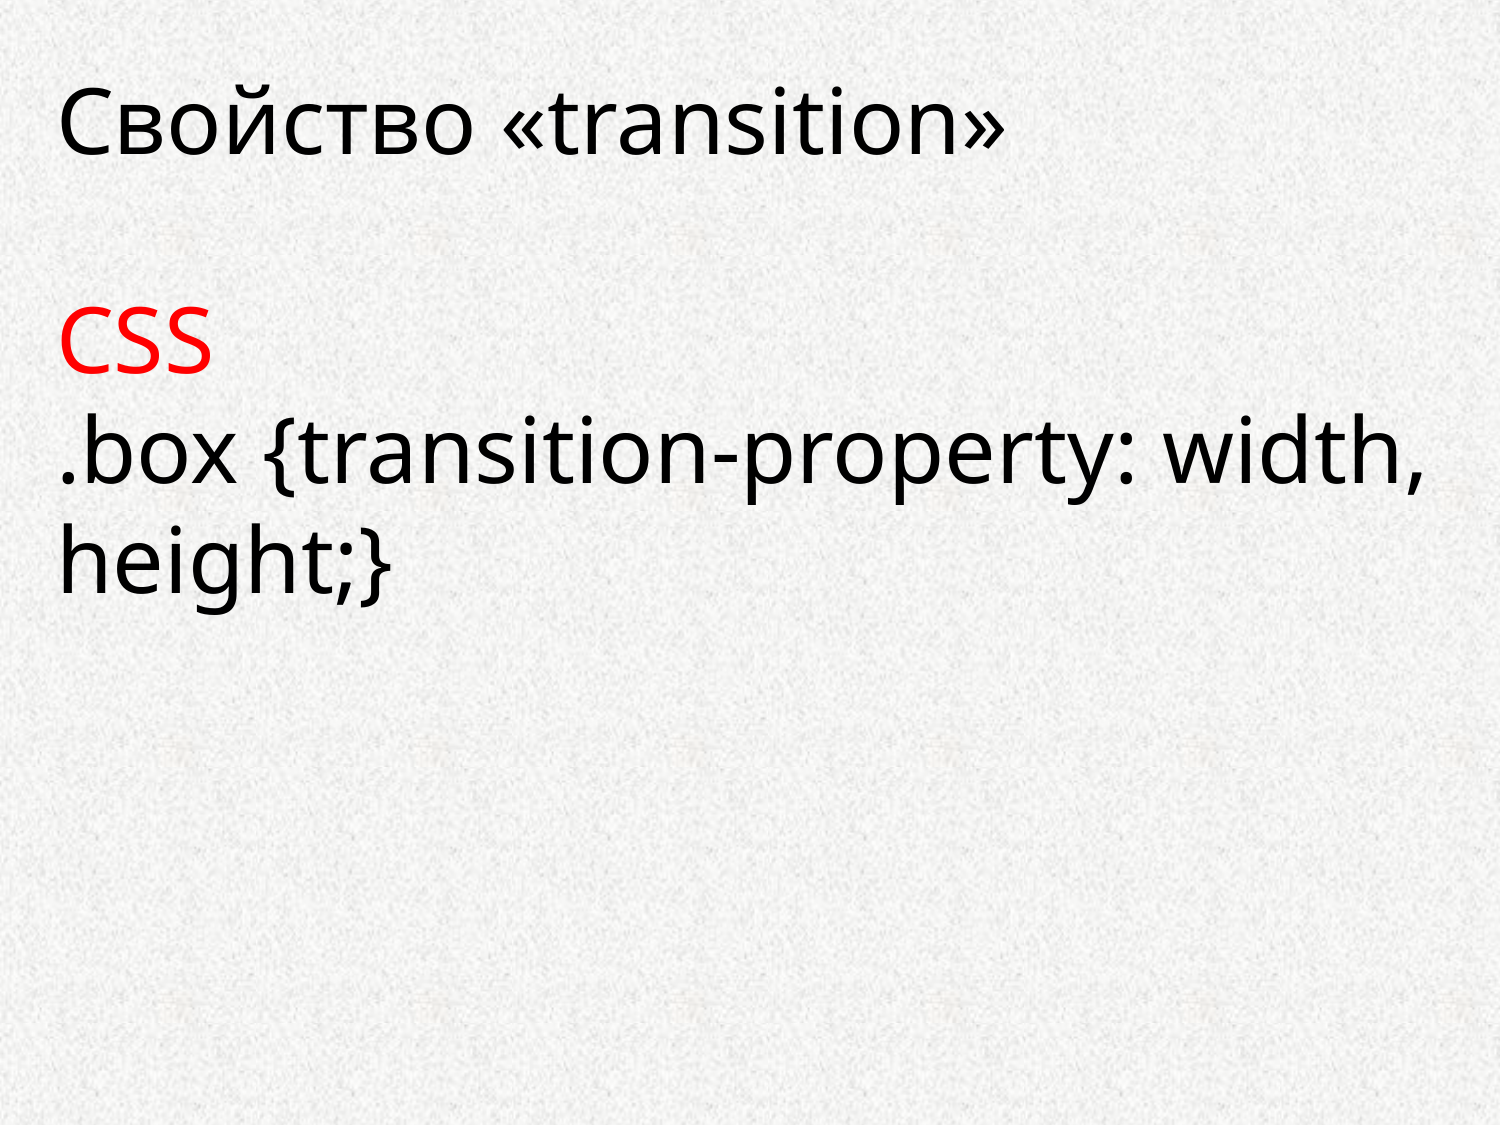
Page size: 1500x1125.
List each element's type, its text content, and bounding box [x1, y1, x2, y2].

text_box Свойство «transition» CSS .box {transition-property: width, height;} [41, 55, 1459, 620]
